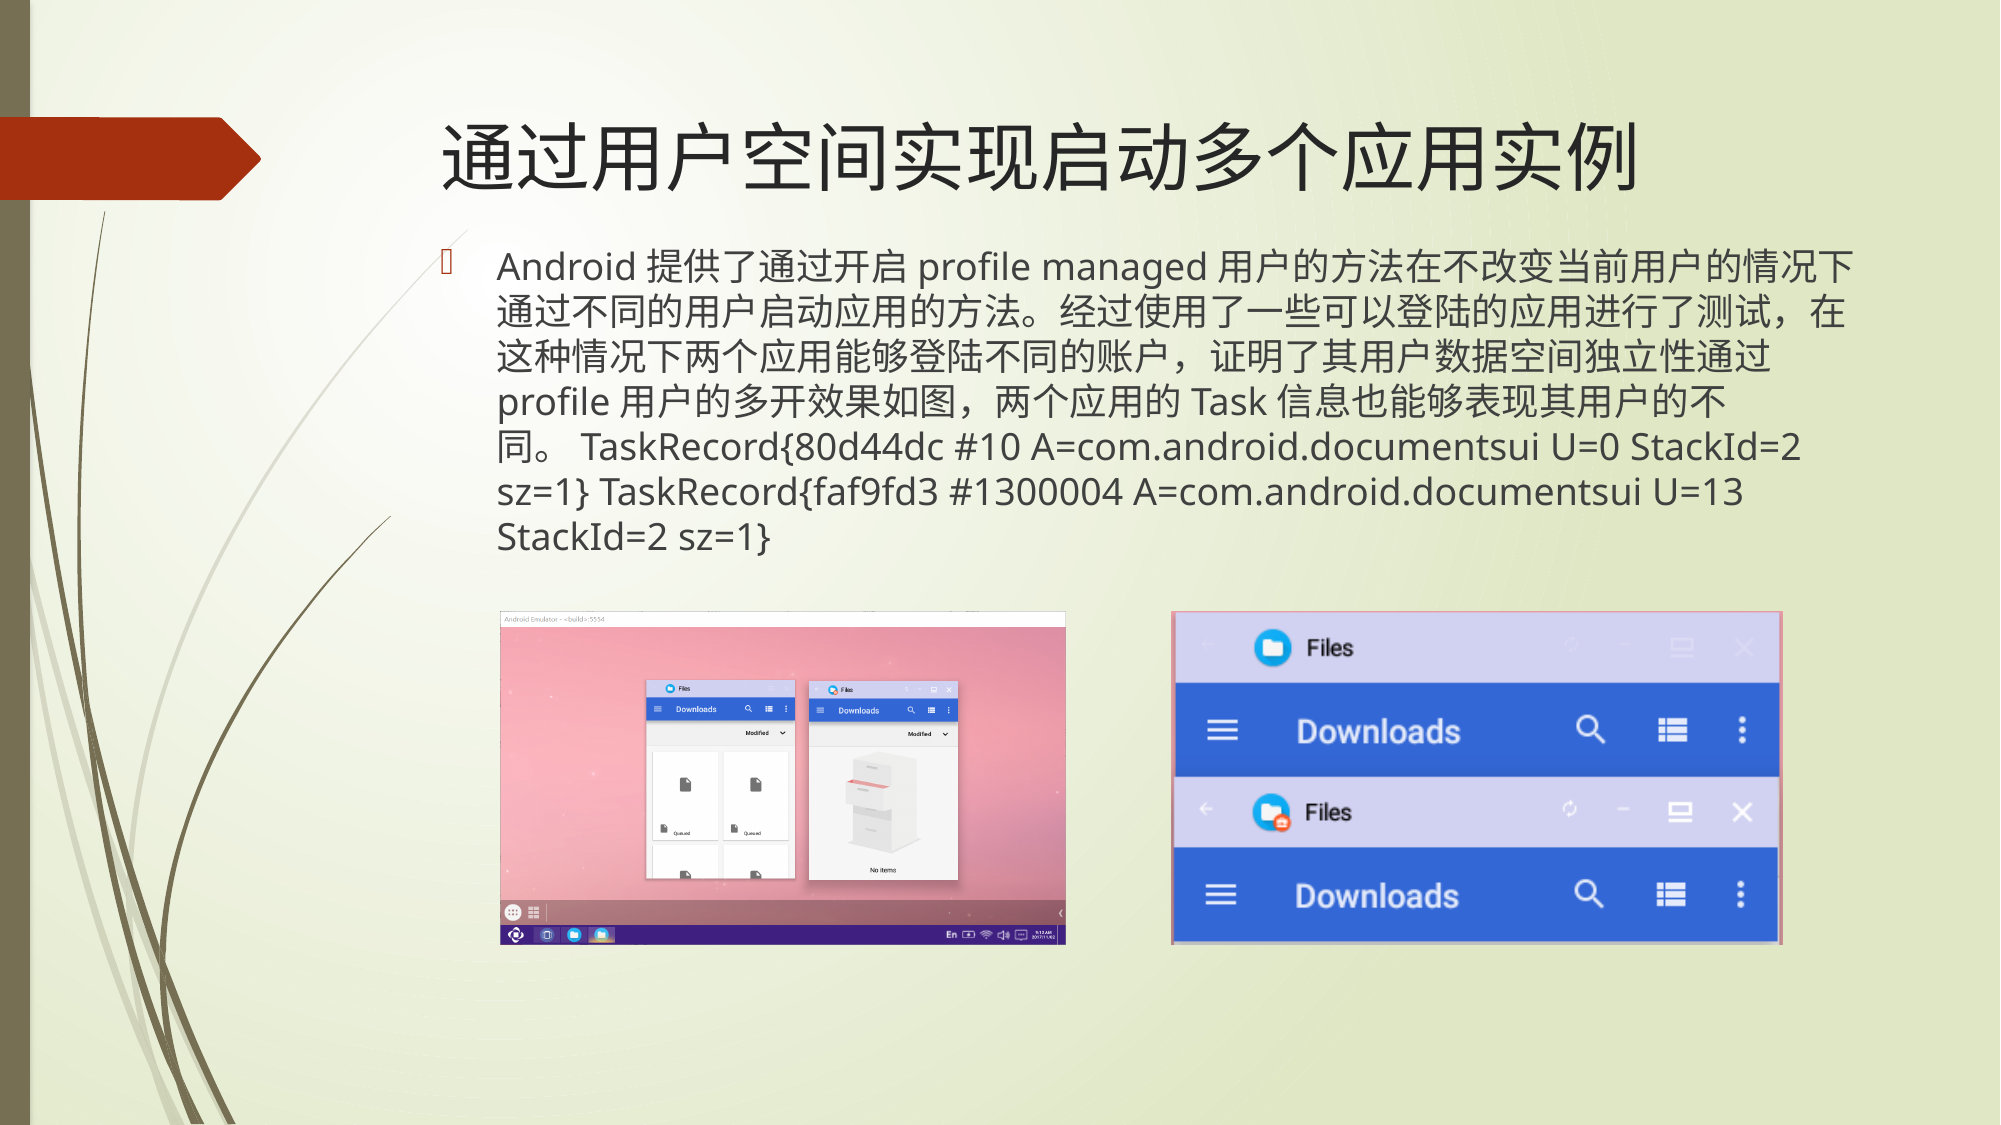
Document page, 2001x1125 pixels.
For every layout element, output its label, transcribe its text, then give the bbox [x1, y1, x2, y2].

title 通过用户空间实现启动多个应用实例 [425, 102, 1888, 235]
list Android提供了通过开启profile managed用户的方法在不改变当前用户的情况下通过不同的用户启动应用的方法。经过使用了一些可以登陆的应用进行了测试，在这种情况下两个应用能够登陆不同的账户，证明了其用户数据空间独立性通过profile用户的多开效果如图，两个应用的Task信息也能够表现其用户的不同。TaskRecord{80d44dc #10 A=com.android.documentsui U=0 StackId=2 sz=1} TaskRecord{faf9fd3 #1300004 A=com.android.documentsui U=13 StackId=2 sz=1} [425, 235, 1888, 856]
picture [1170, 611, 1783, 946]
picture [500, 611, 1066, 946]
